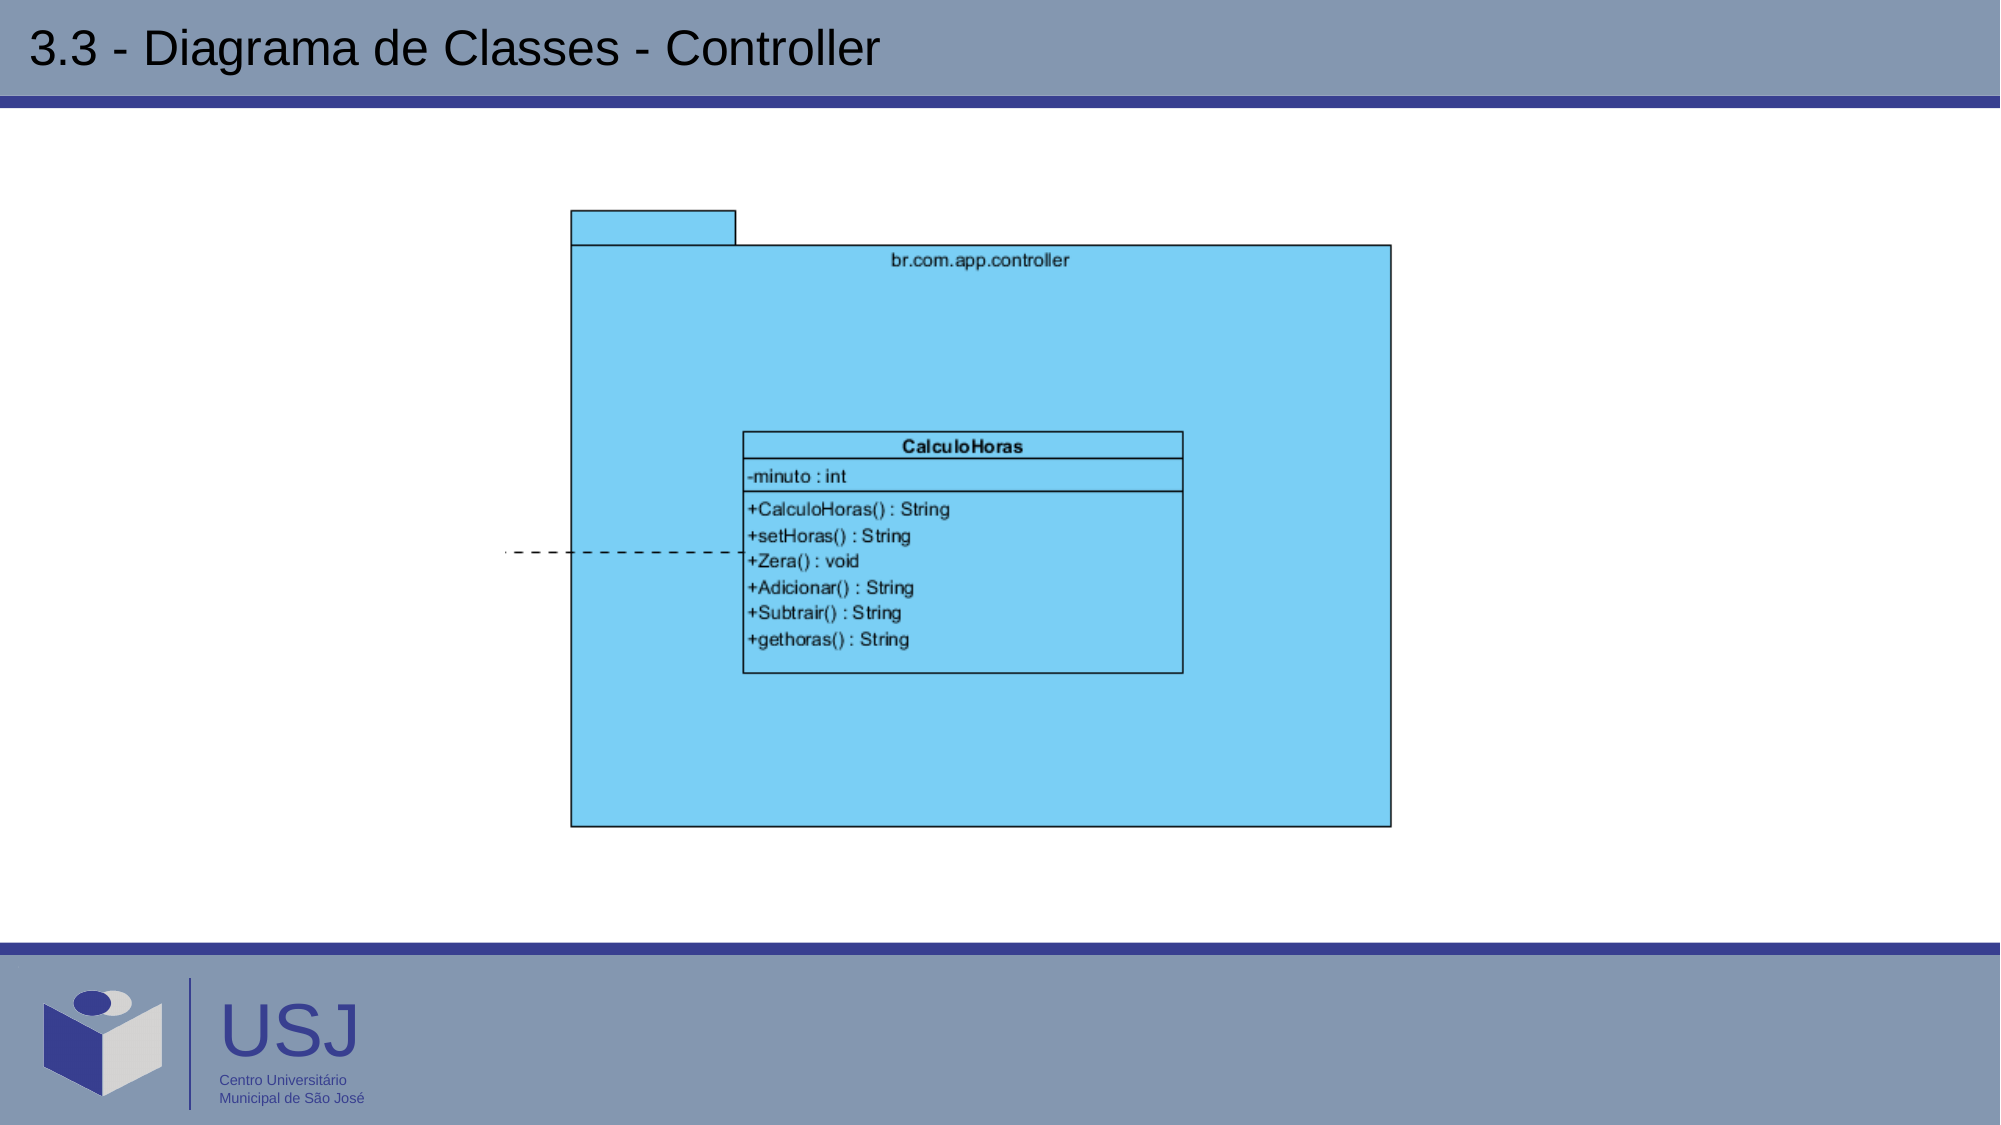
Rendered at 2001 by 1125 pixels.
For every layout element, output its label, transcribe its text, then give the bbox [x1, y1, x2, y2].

text_box [205, 956, 2000, 1125]
picture [0, 944, 205, 1125]
text_box USJ Centro Universitário Municipal de São José [205, 973, 476, 1114]
text_box [0, 941, 2000, 956]
text_box 3.3 - Diagrama de Classes - Controller [14, 8, 900, 83]
text_box [0, 97, 2000, 109]
text_box [0, 0, 2000, 97]
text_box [505, 157, 1403, 844]
